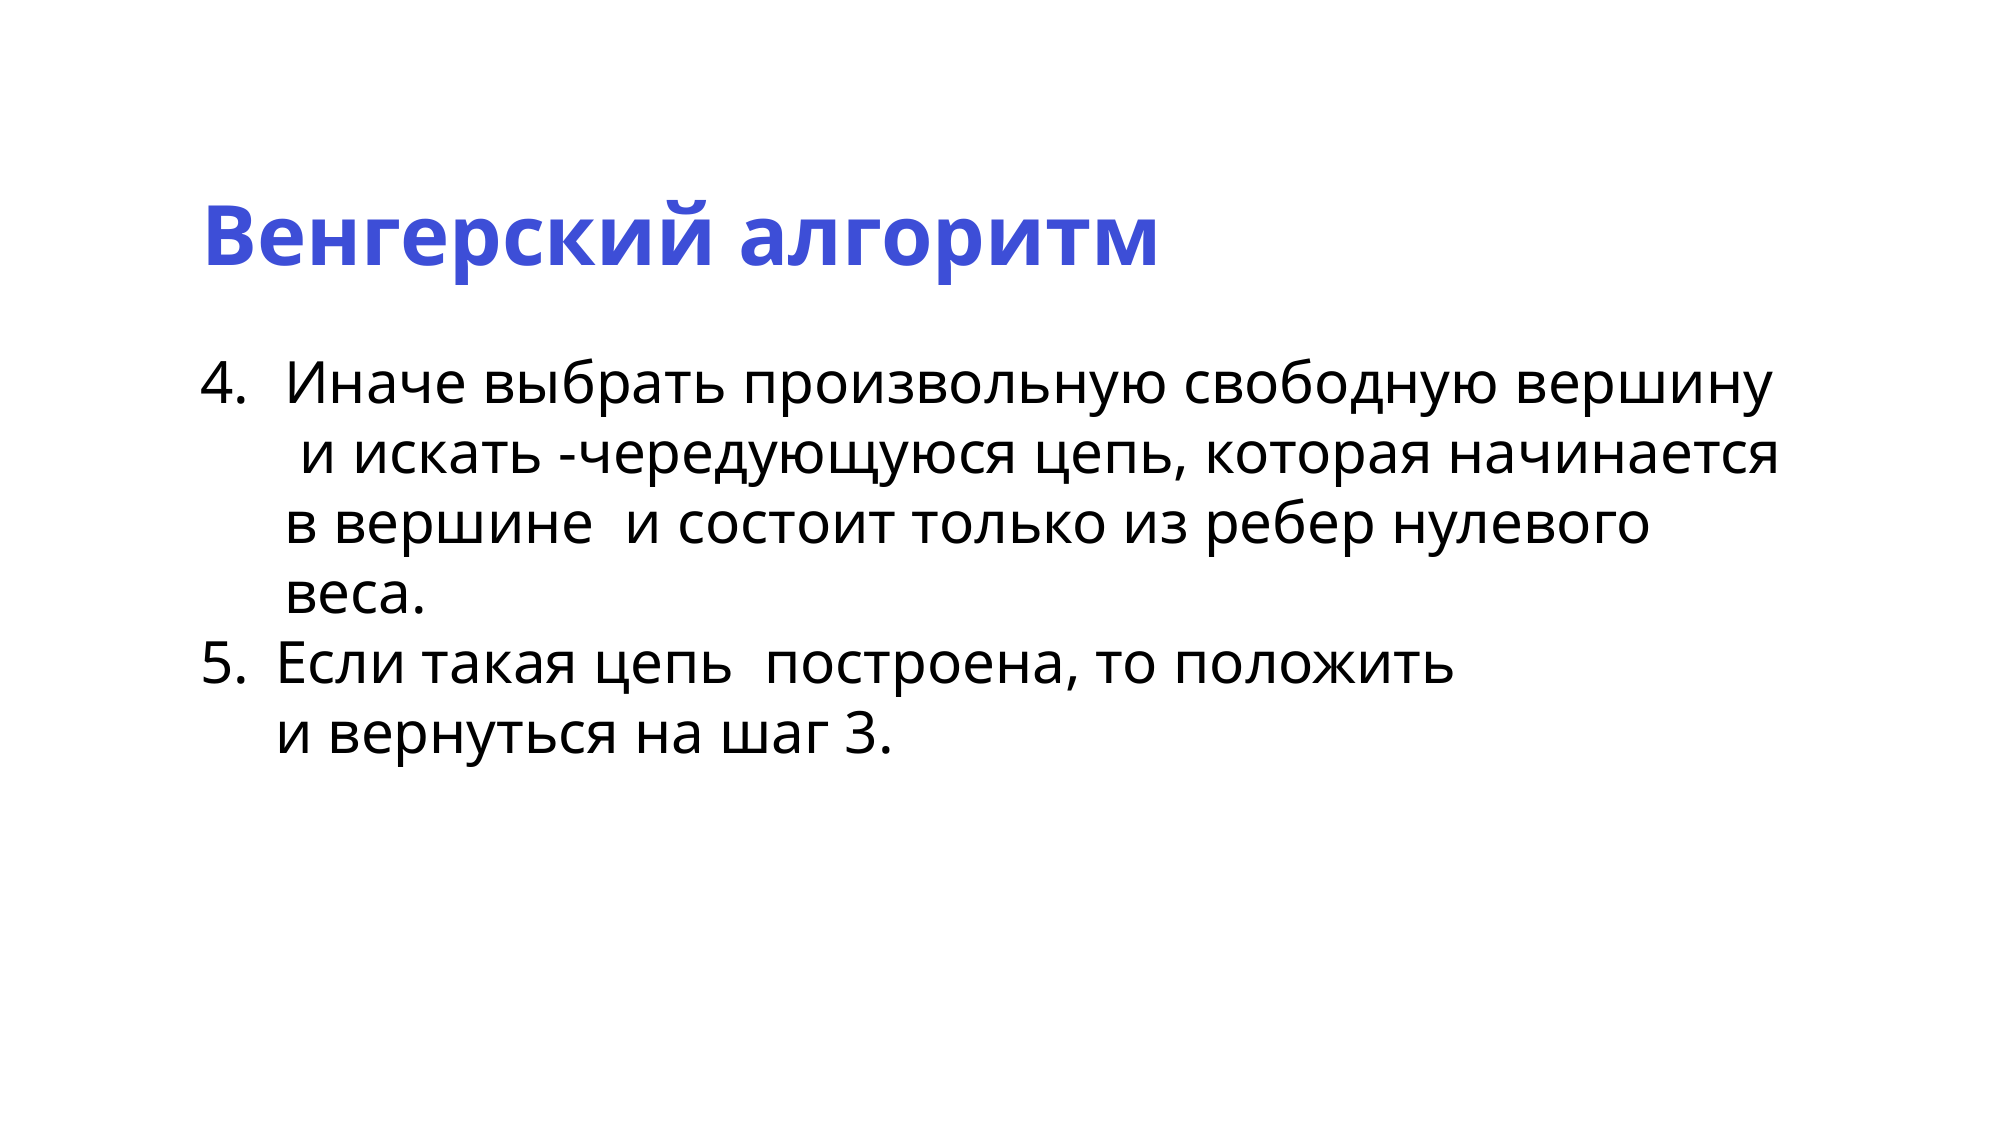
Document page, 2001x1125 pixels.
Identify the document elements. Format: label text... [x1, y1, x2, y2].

text_box Венгерский алгоритм [186, 185, 1814, 306]
